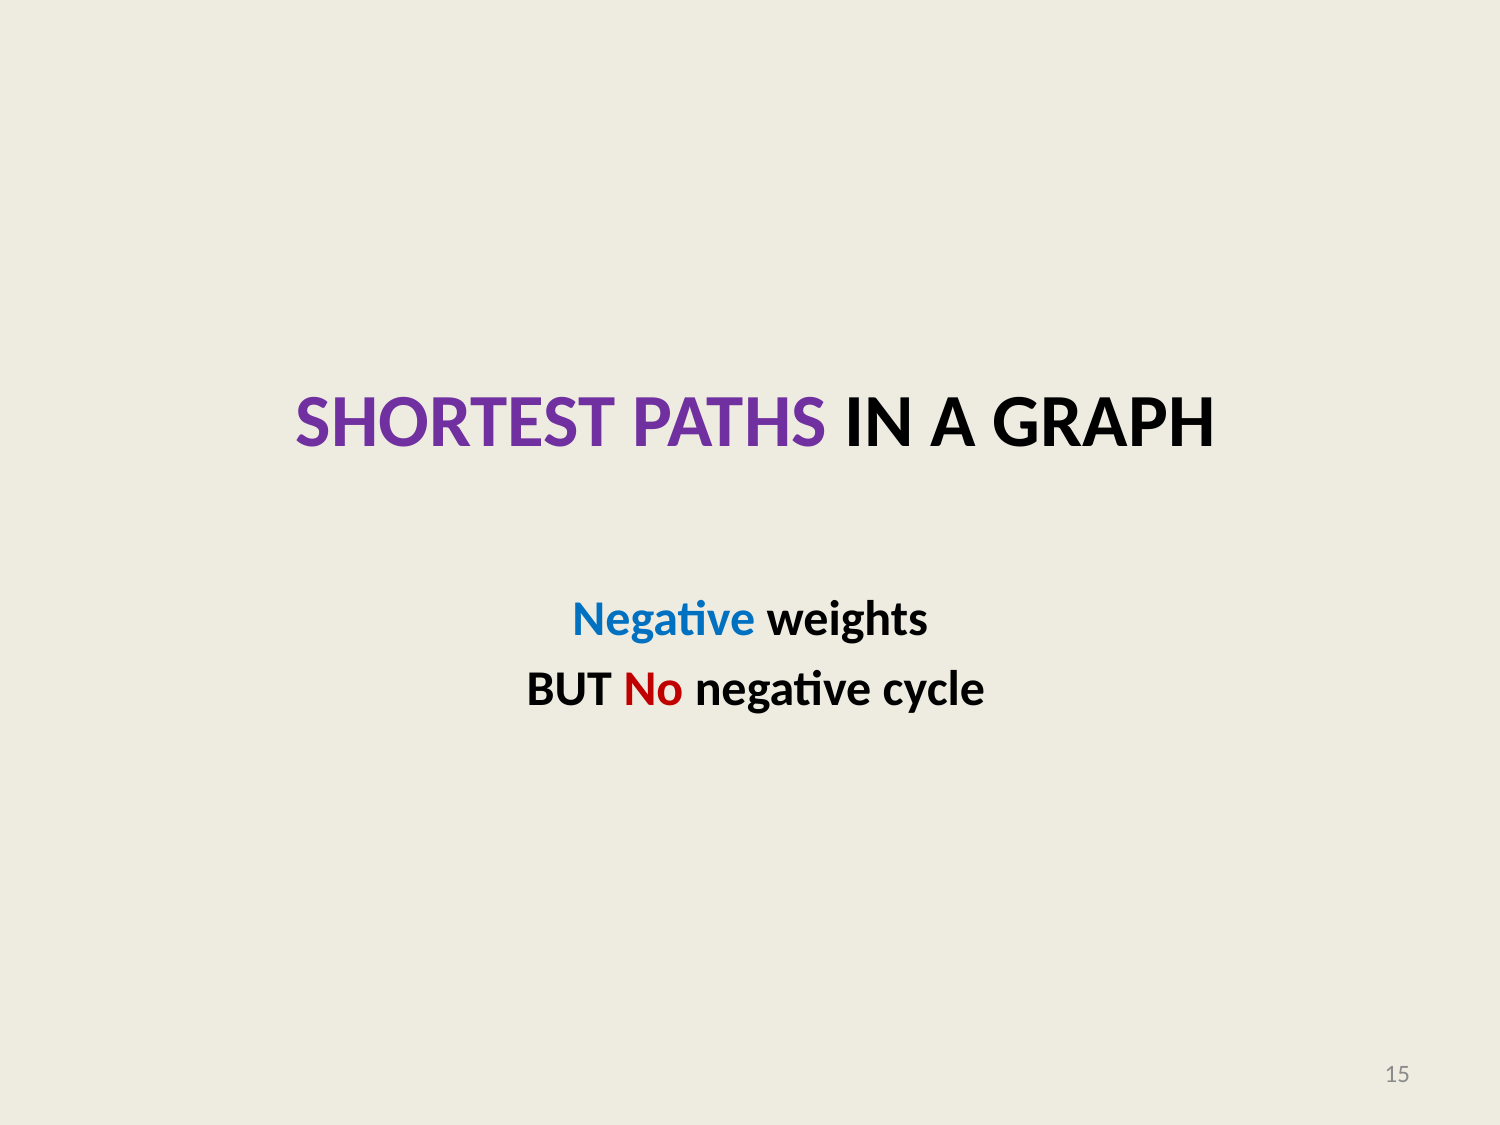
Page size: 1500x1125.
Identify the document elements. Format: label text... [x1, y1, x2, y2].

title shortest paths in a graph [118, 364, 1394, 476]
list Negative weights BUT No negative cycle [118, 476, 1394, 723]
slide_number 15 [1074, 1042, 1425, 1103]
